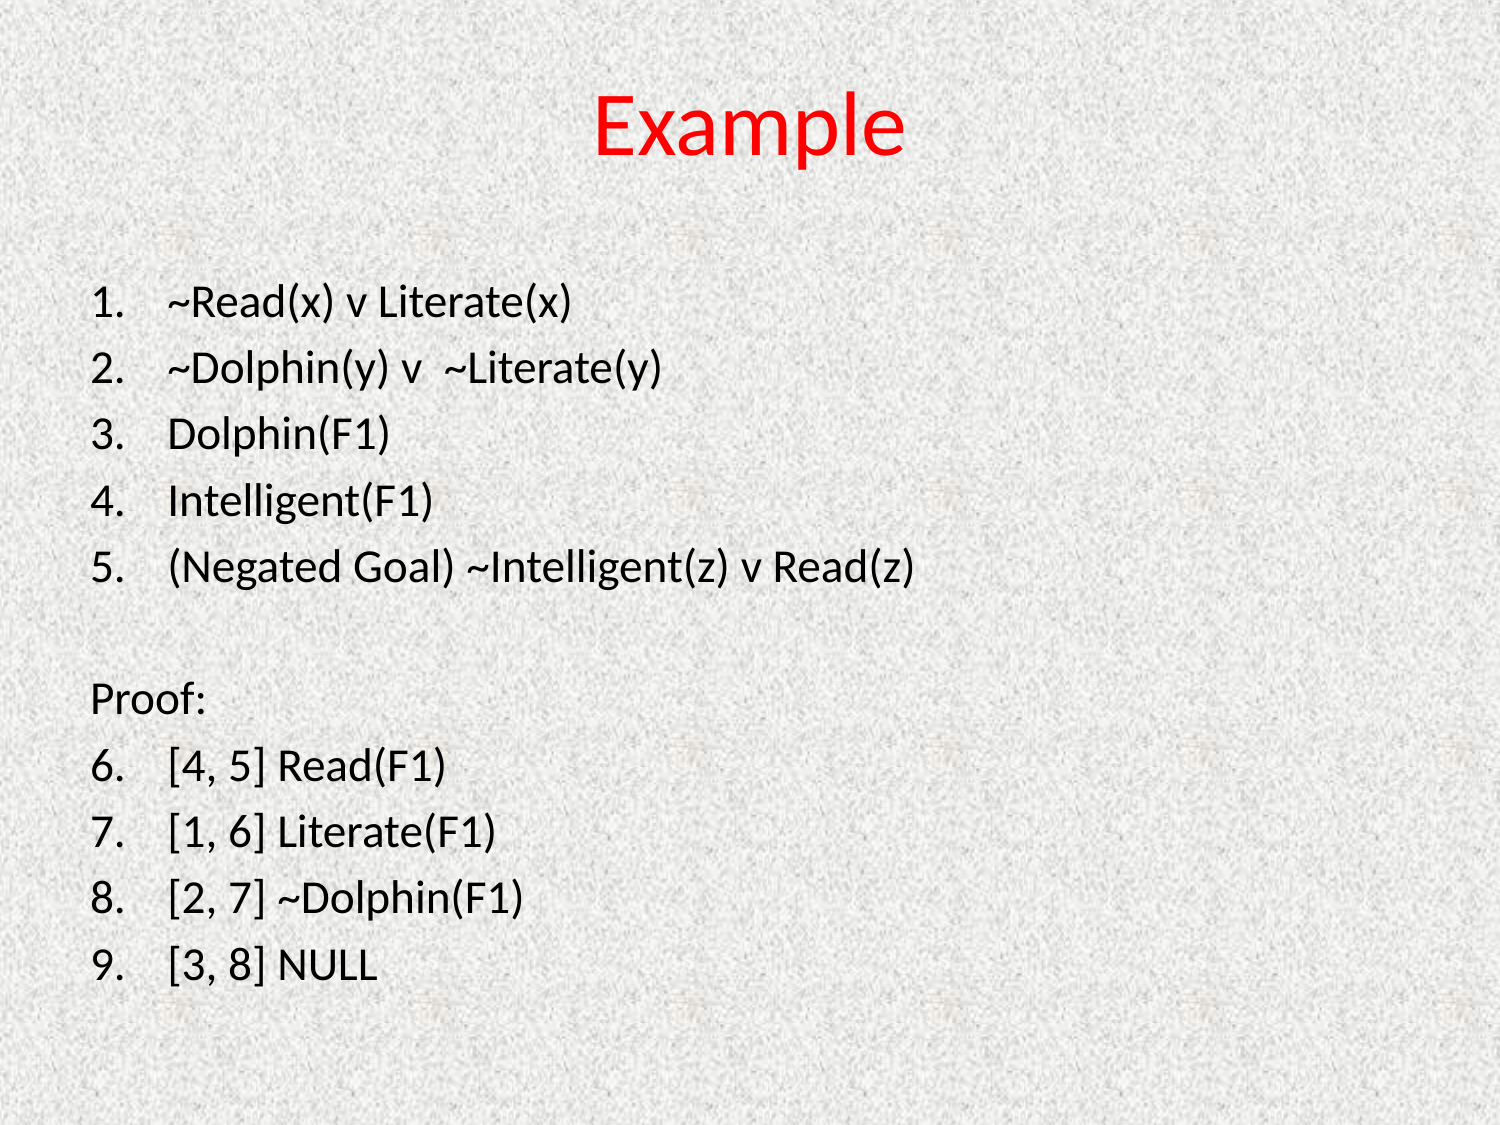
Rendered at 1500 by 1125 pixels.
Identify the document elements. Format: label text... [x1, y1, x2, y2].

list ~Read(x) v Literate(x) ~Dolphin(y) v ~Literate(y) Dolphin(F1) Intelligent(F1) (Negated Goal) ~Intelligent(z) v Read(z) Proof: [4, 5] Read(F1) [1, 6] Literate(F1) [2, 7] ~Dolphin(F1) [3, 8] NULL [75, 262, 1425, 1005]
title Example [75, 24, 1425, 213]
picture [0, 0, 1500, 1125]
